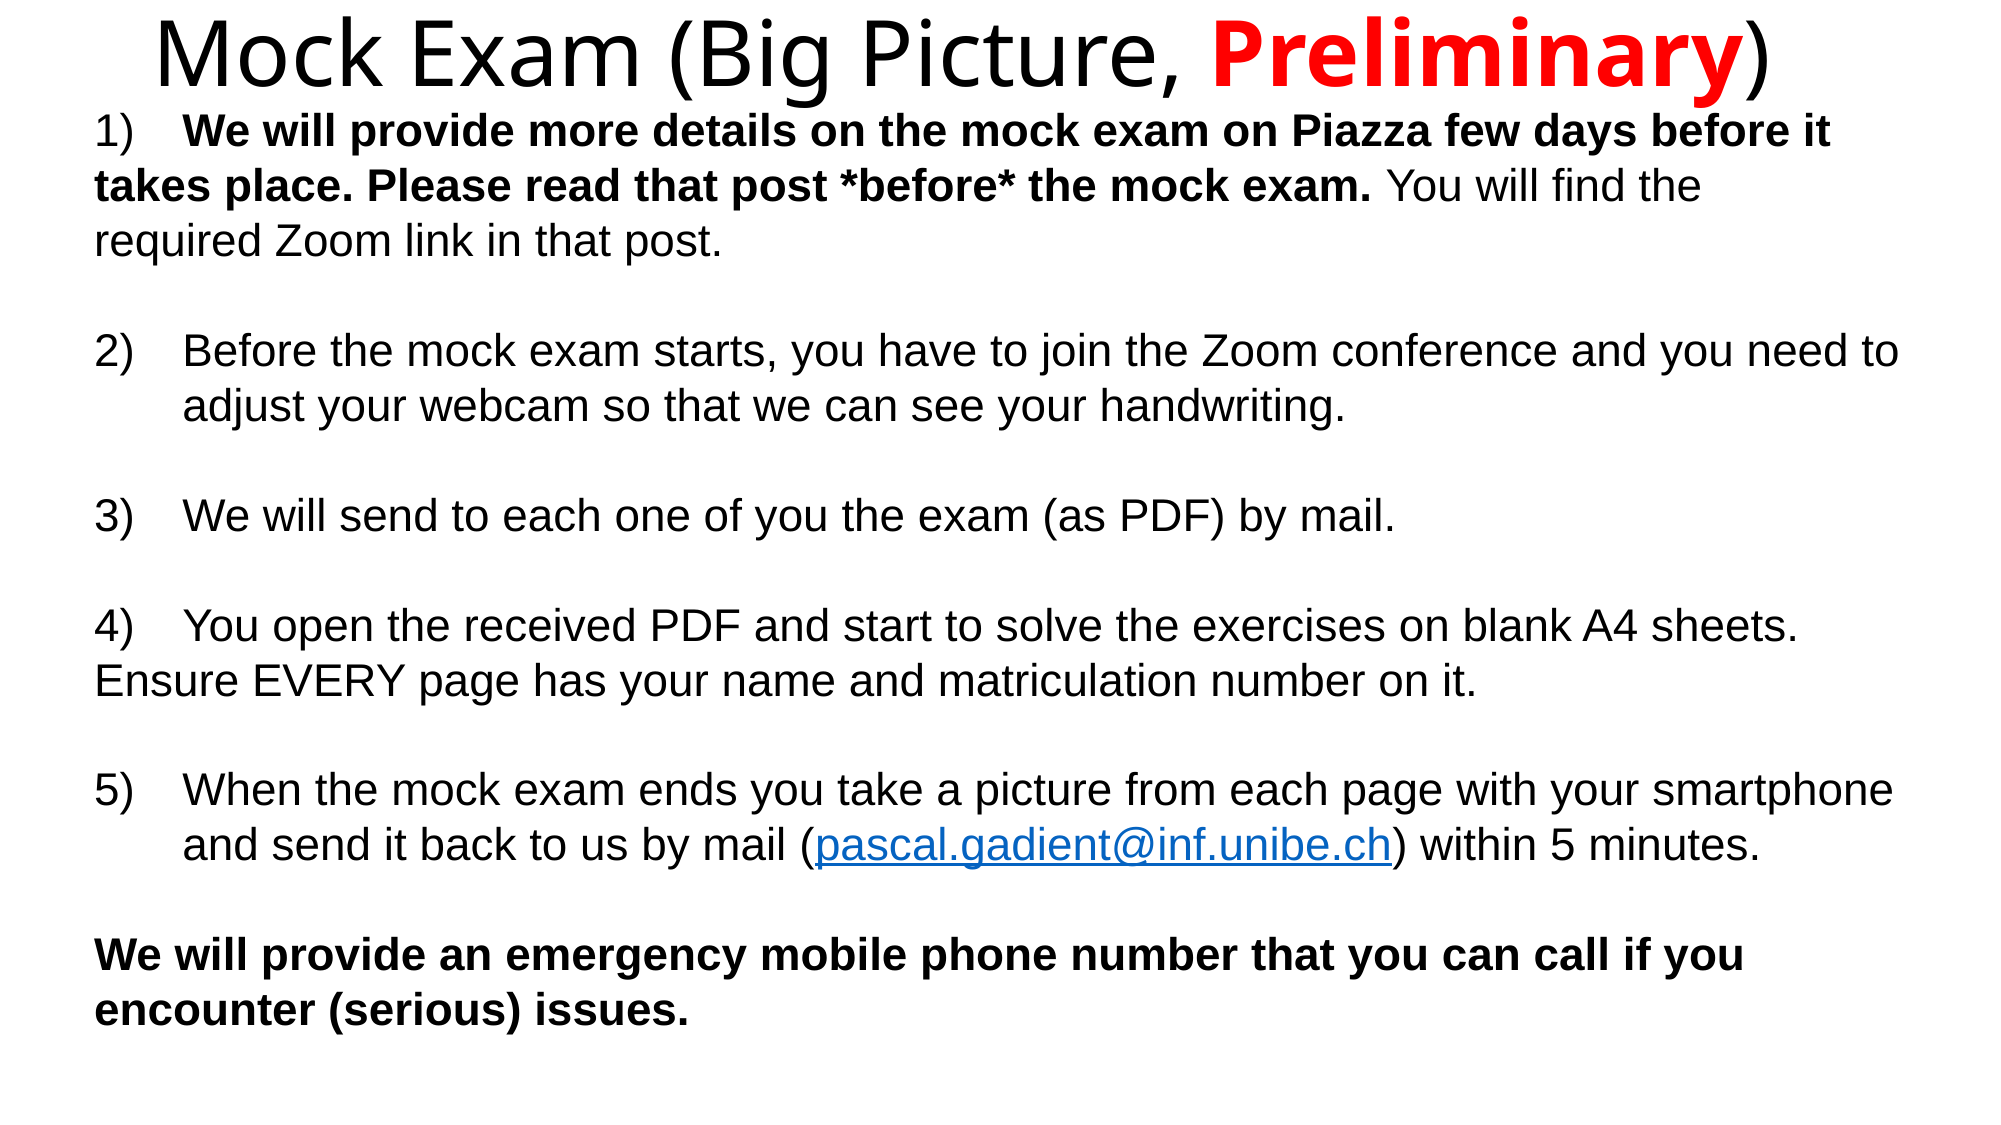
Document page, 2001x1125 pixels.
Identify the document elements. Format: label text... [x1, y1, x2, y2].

title Mock Exam (Big Picture, Preliminary) [137, 0, 2000, 114]
text_box 1) We will provide more details on the mock exam on Piazza few days before it takes place. Please read that post *before* the mock exam. You will find the required Zoom link in that post. 2) Before the mock exam starts, you have to join the Zoom conference and you need to adjust your webcam so that we can see your handwriting. 3) We will send to each one of you the exam (as PDF) by mail. 4) You open the received PDF and start to solve the exercises on blank A4 sheets. Ensure EVERY page has your name and matriculation number on it. 5) When the mock exam ends you take a picture from each page with your smartphone and send it back to us by mail (pascal.gadient@inf.unibe.ch) within 5 minutes. We will provide an emergency mobile phone number that you can call if you encounter (serious) issues. [79, 92, 1921, 1043]
